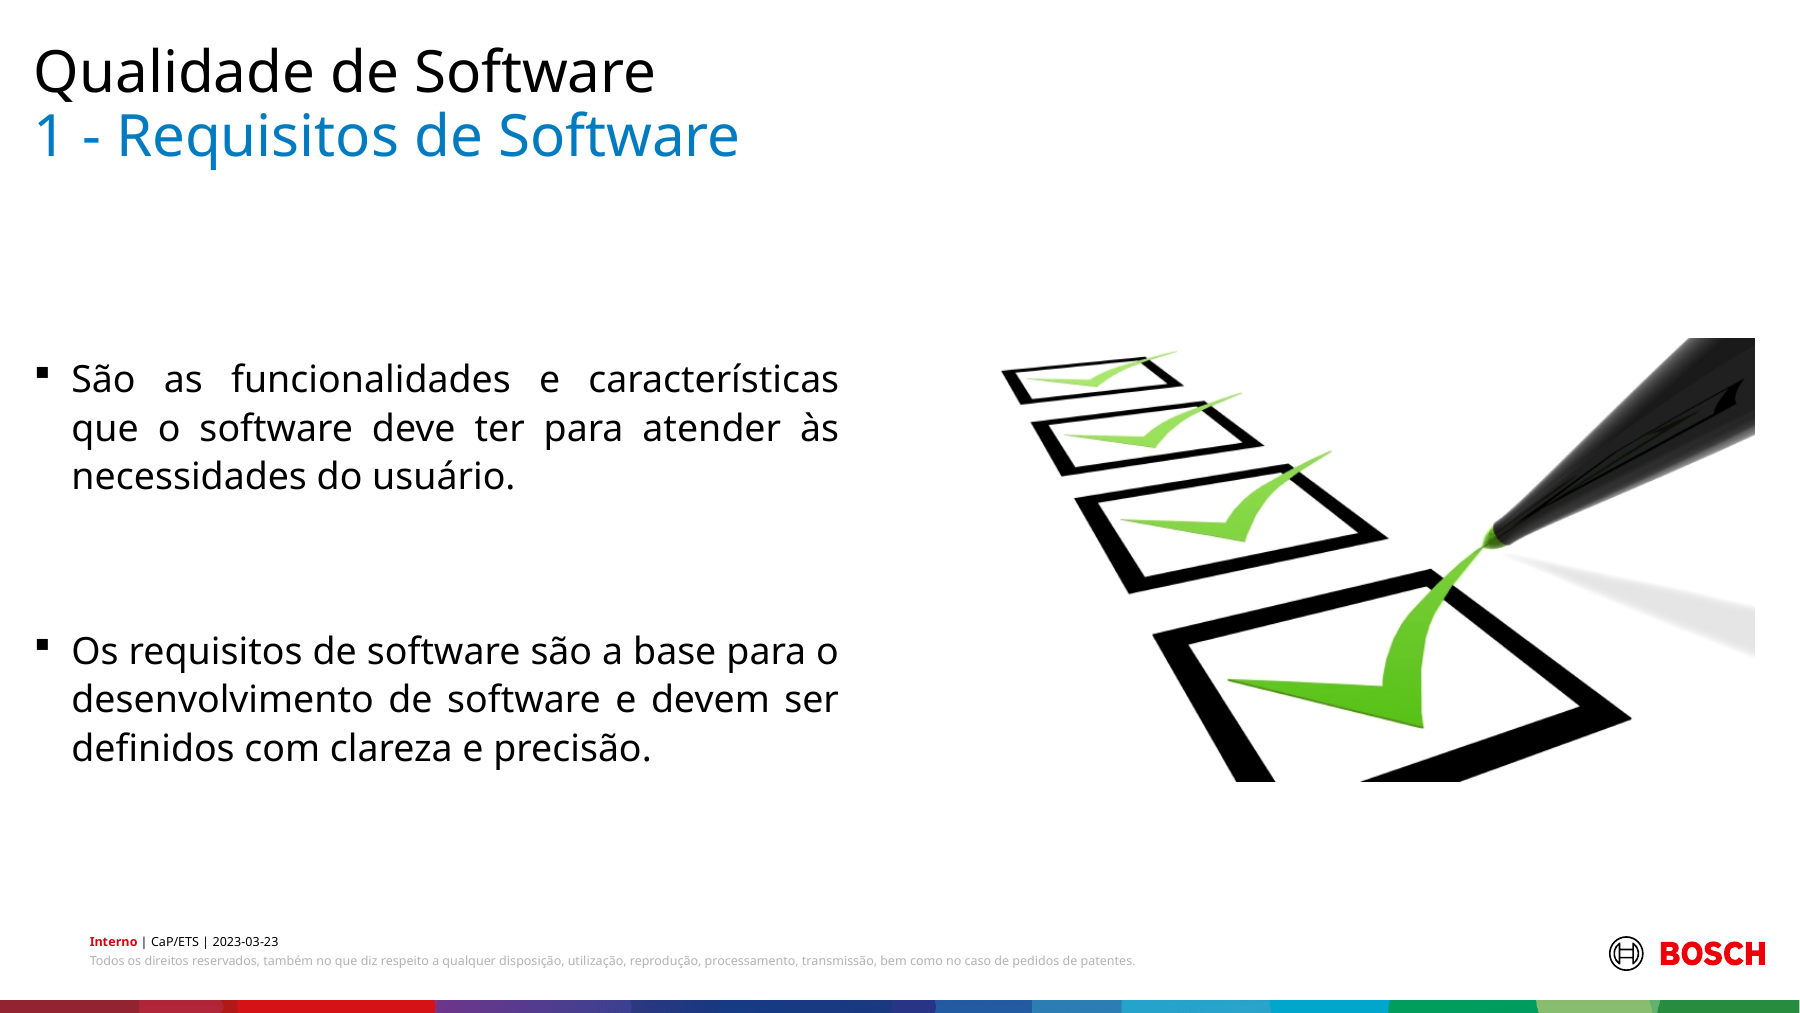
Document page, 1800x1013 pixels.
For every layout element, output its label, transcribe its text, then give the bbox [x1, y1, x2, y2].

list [971, 338, 1755, 782]
title 1 - Requisitos de Software [33, 106, 1766, 171]
list Qualidade de Software [33, 42, 1766, 106]
picture [0, 1000, 1270, 1013]
list São as funcionalidades e características que o software deve ter para atender às necessidades do usuário. Os requisitos de software são a base para o desenvolvimento de software e devem ser definidos com clareza e precisão. [33, 212, 840, 909]
picture [1388, 1000, 1800, 1013]
